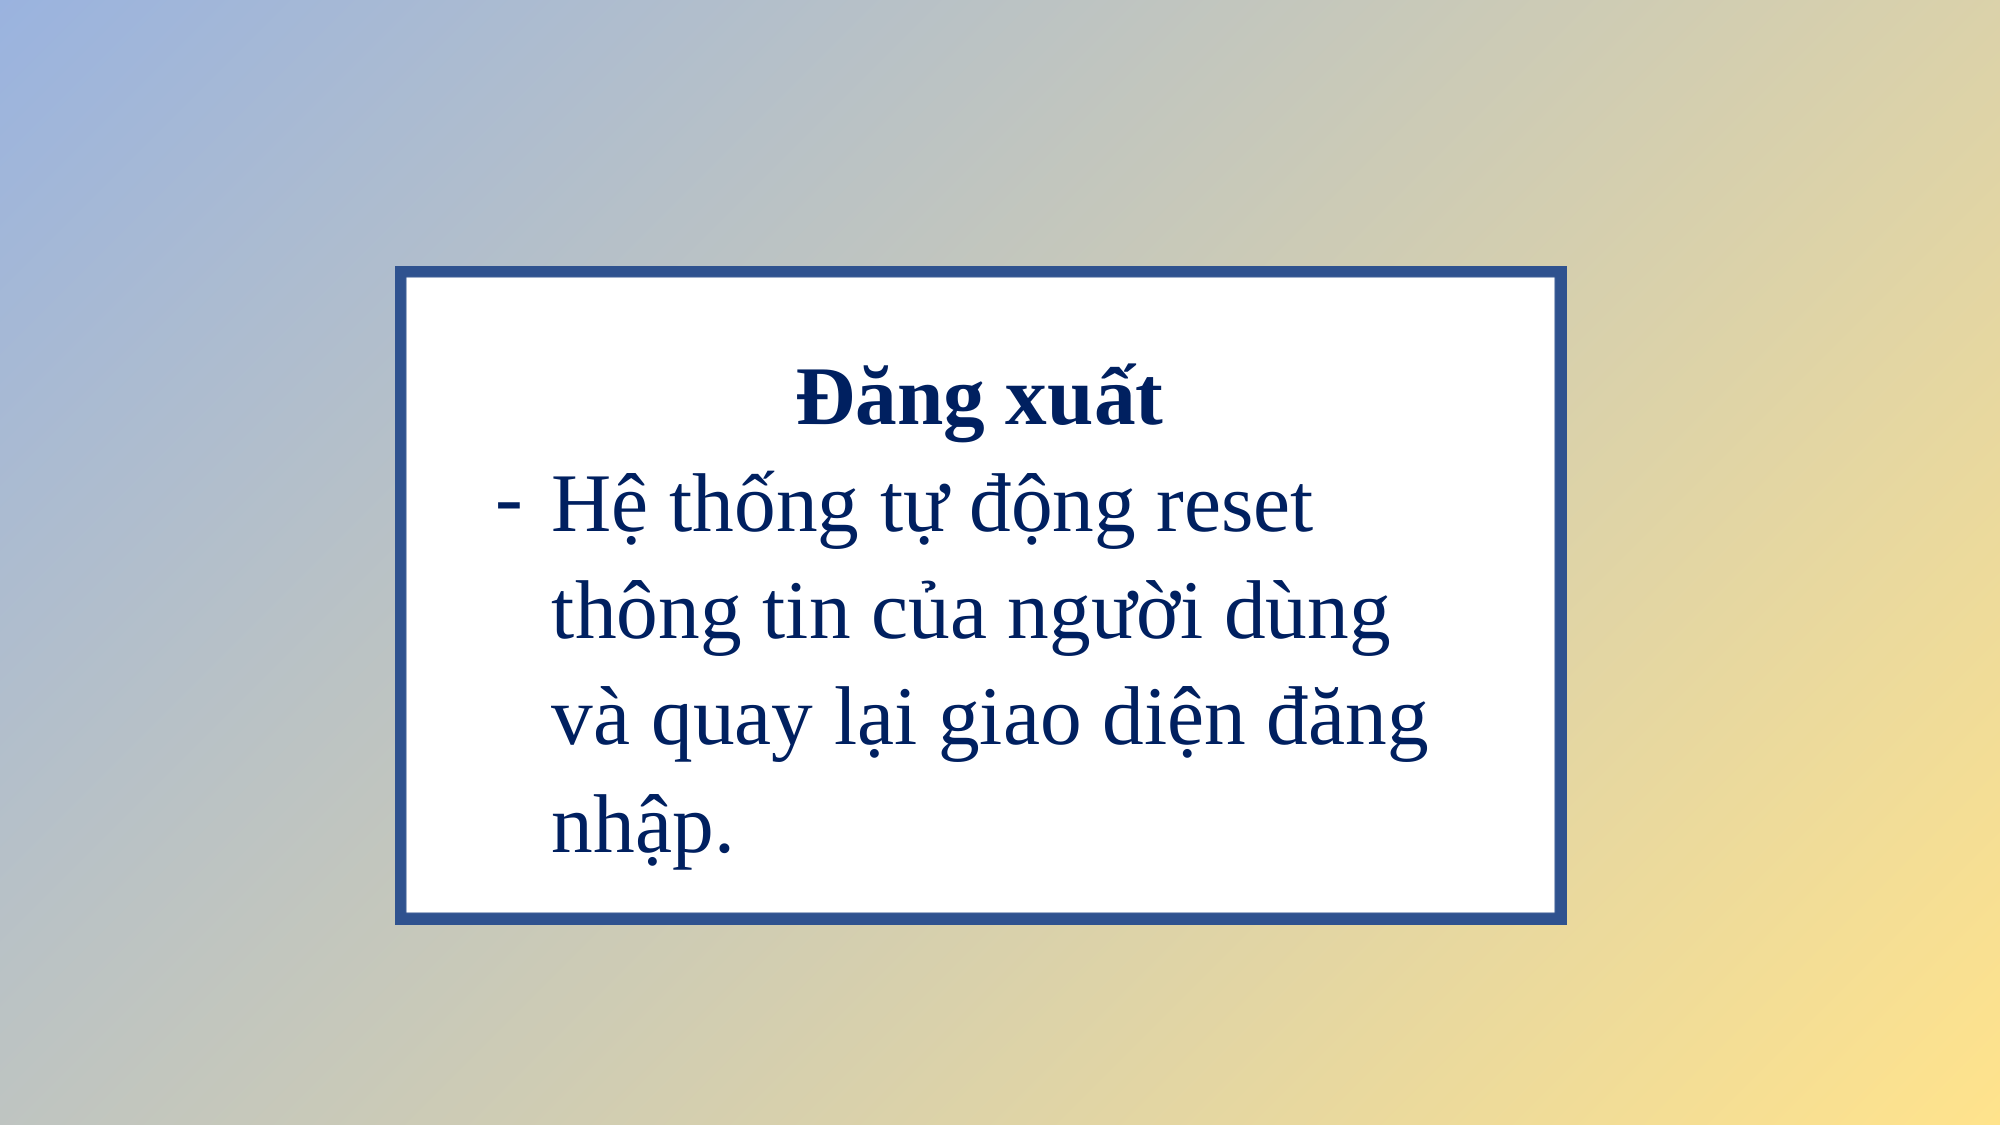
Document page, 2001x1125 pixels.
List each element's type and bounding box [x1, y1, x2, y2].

picture [395, 266, 1567, 925]
